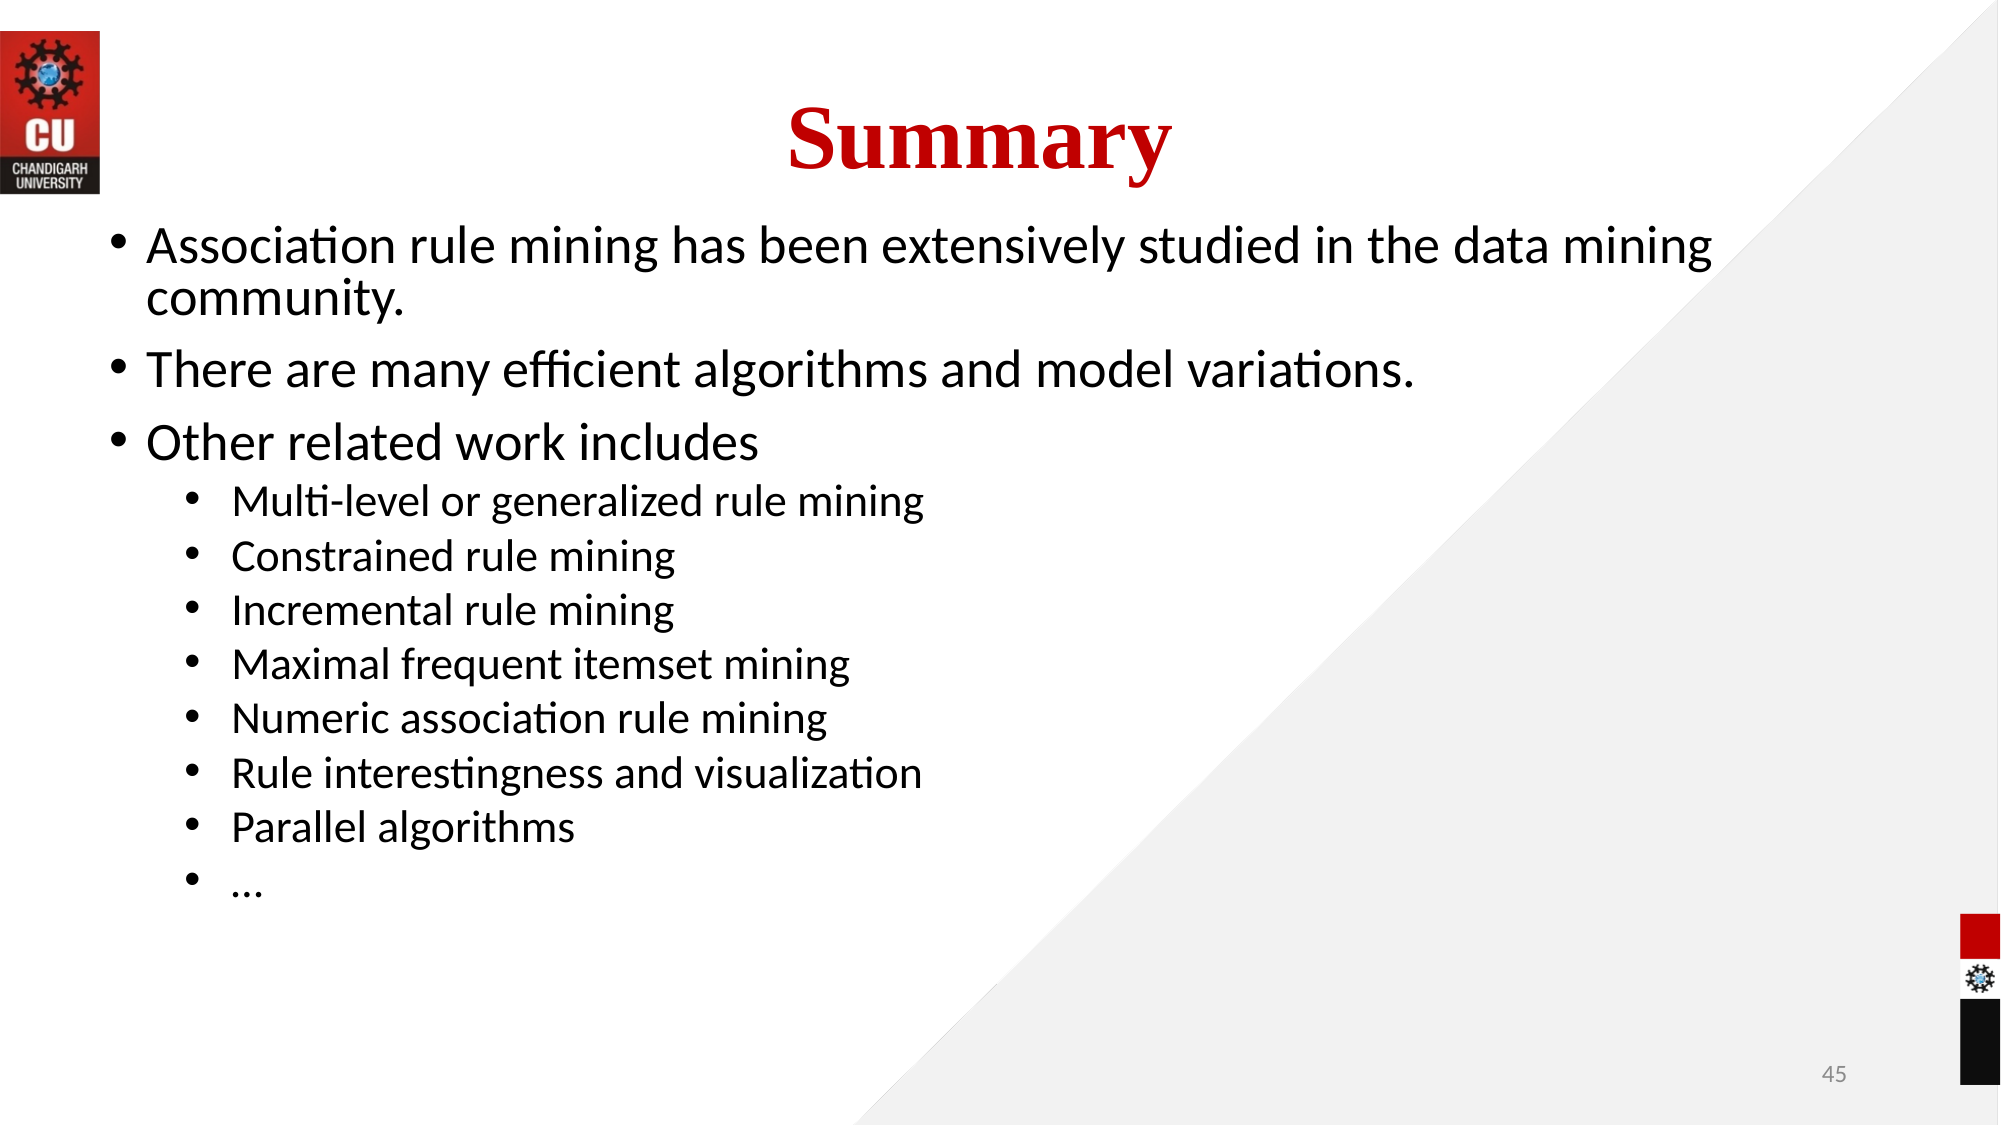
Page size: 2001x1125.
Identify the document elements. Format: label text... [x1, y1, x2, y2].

slide_number 45 [1412, 1042, 1863, 1103]
list Association rule mining has been extensively studied in the data mining community. There are many efficient algorithms and model variations. Other related work includes Multi-level or generalized rule mining Constrained rule mining Incremental rule mining Maximal frequent itemset mining Numeric association rule mining Rule interestingness and visualization Parallel algorithms … [94, 214, 1959, 982]
title Summary [133, 44, 1827, 214]
footer [662, 1042, 1338, 1103]
picture [0, 0, 2001, 1125]
